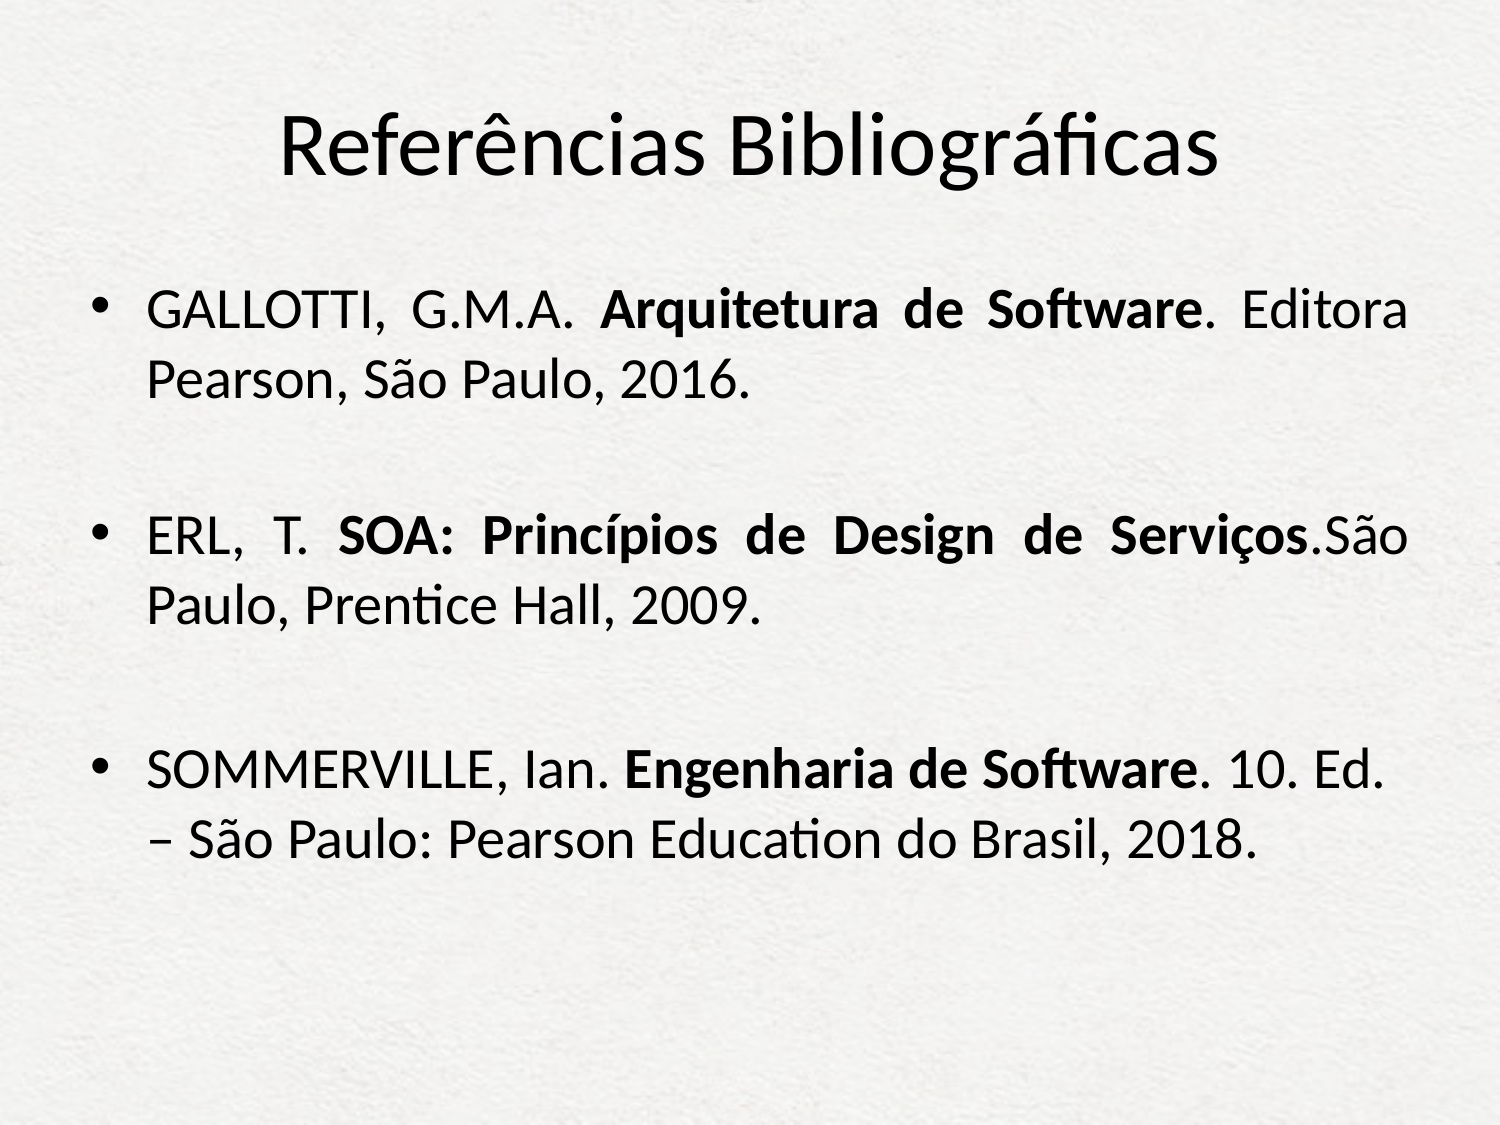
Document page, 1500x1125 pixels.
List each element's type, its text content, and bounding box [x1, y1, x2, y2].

list GALLOTTI, G.M.A. Arquitetura de Software. Editora Pearson, São Paulo, 2016. ERL, T. SOA: Princípios de Design de Serviços.São Paulo, Prentice Hall, 2009. SOMMERVILLE, Ian. Engenharia de Software. 10. Ed. – São Paulo: Pearson Education do Brasil, 2018. [75, 262, 1425, 1005]
title Referências Bibliográficas [75, 45, 1425, 233]
